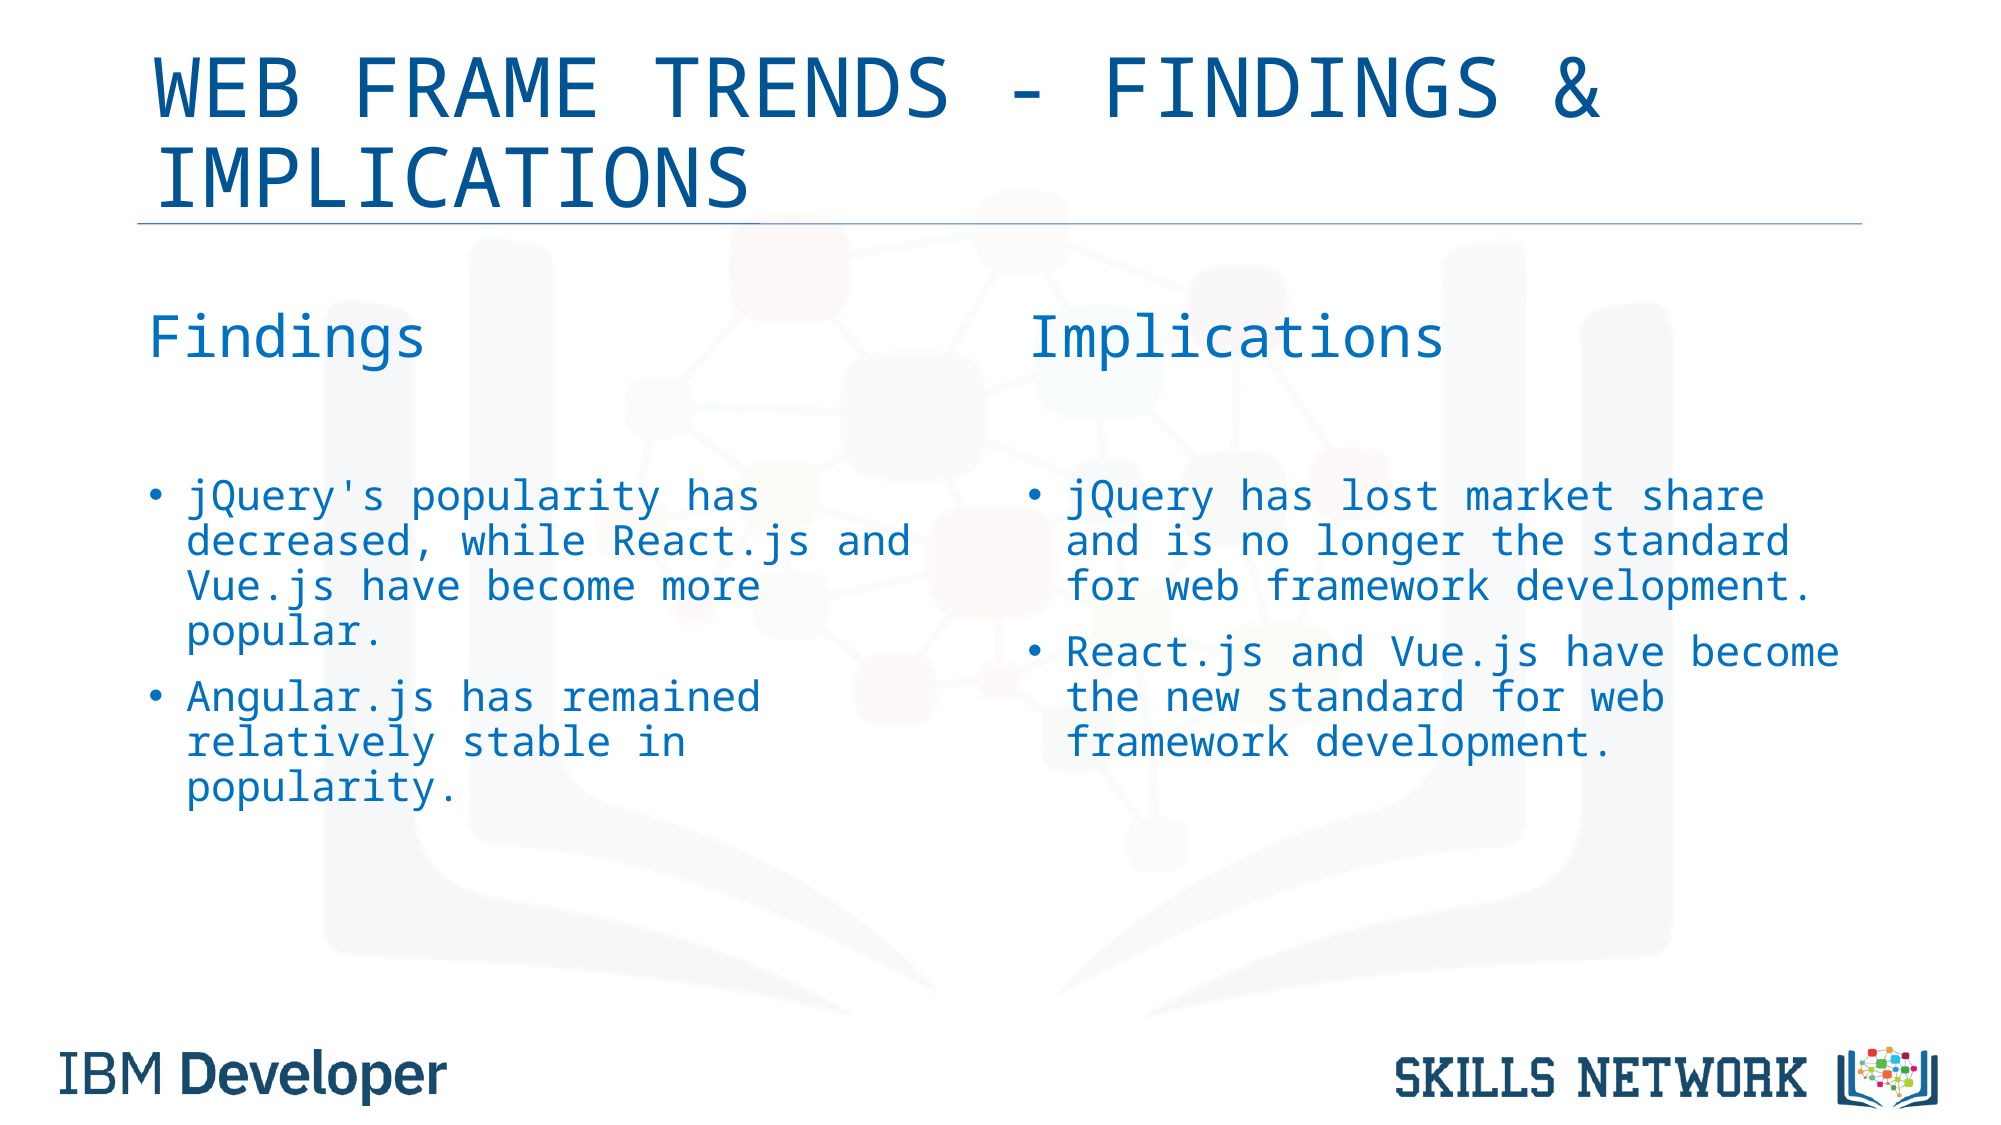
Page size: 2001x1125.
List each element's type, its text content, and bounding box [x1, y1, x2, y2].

picture [55, 1045, 459, 1108]
picture [1390, 1045, 1945, 1111]
list Findings jQuery's popularity has decreased, while React.js and Vue.js have become more popular. Angular.js has remained relatively stable in popularity. [133, 299, 984, 1014]
list Implications jQuery has lost market share and is no longer the standard for web framework development. React.js and Vue.js have become the new standard for web framework development. [1012, 299, 1863, 1014]
title WEB FRAME TRENDS - FINDINGS & IMPLICATIONS [137, 26, 1936, 245]
